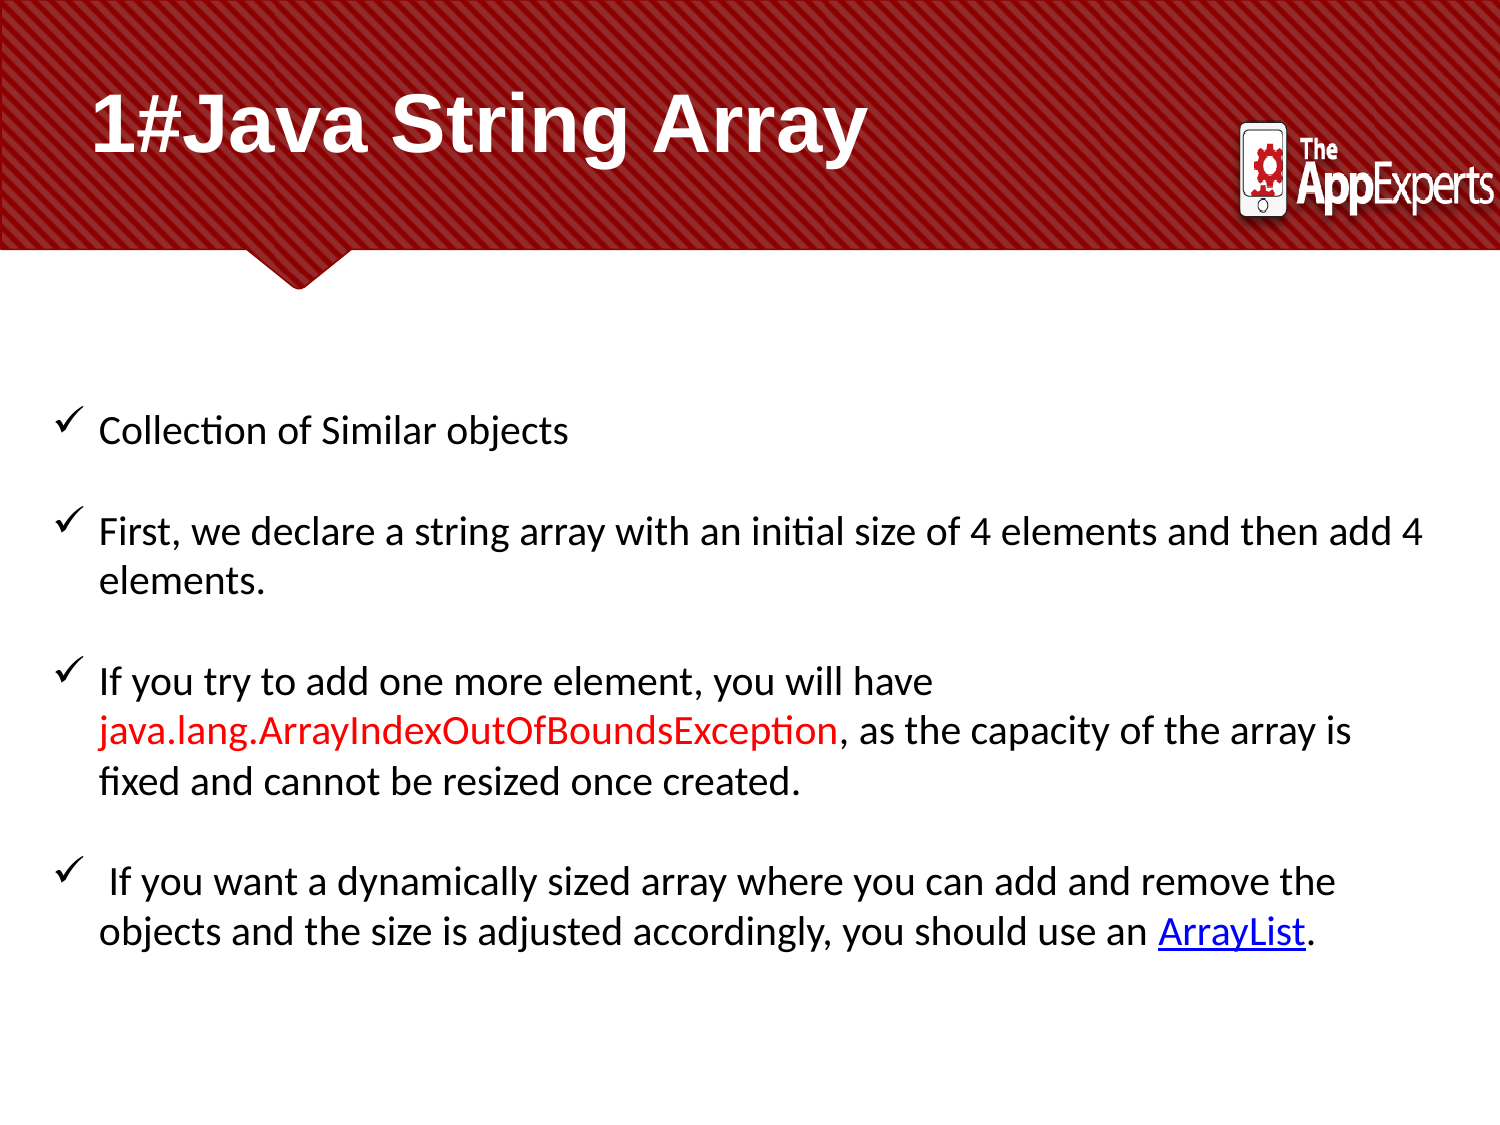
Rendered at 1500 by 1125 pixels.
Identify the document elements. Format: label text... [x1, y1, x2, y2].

title 1#Java String Array [75, 37, 1079, 200]
text_box Collection of Similar objects First, we declare a string array with an initial size of 4 elements and then add 4 elements. If you try to add one more element, you will have java.lang.ArrayIndexOutOfBoundsException, as the capacity of the array is fixed and cannot be resized once created. If you want a dynamically sized array where you can add and remove the objects and the size is adjusted accordingly, you should use an ArrayList. [37, 395, 1444, 961]
text_box [102, 0, 1498, 313]
